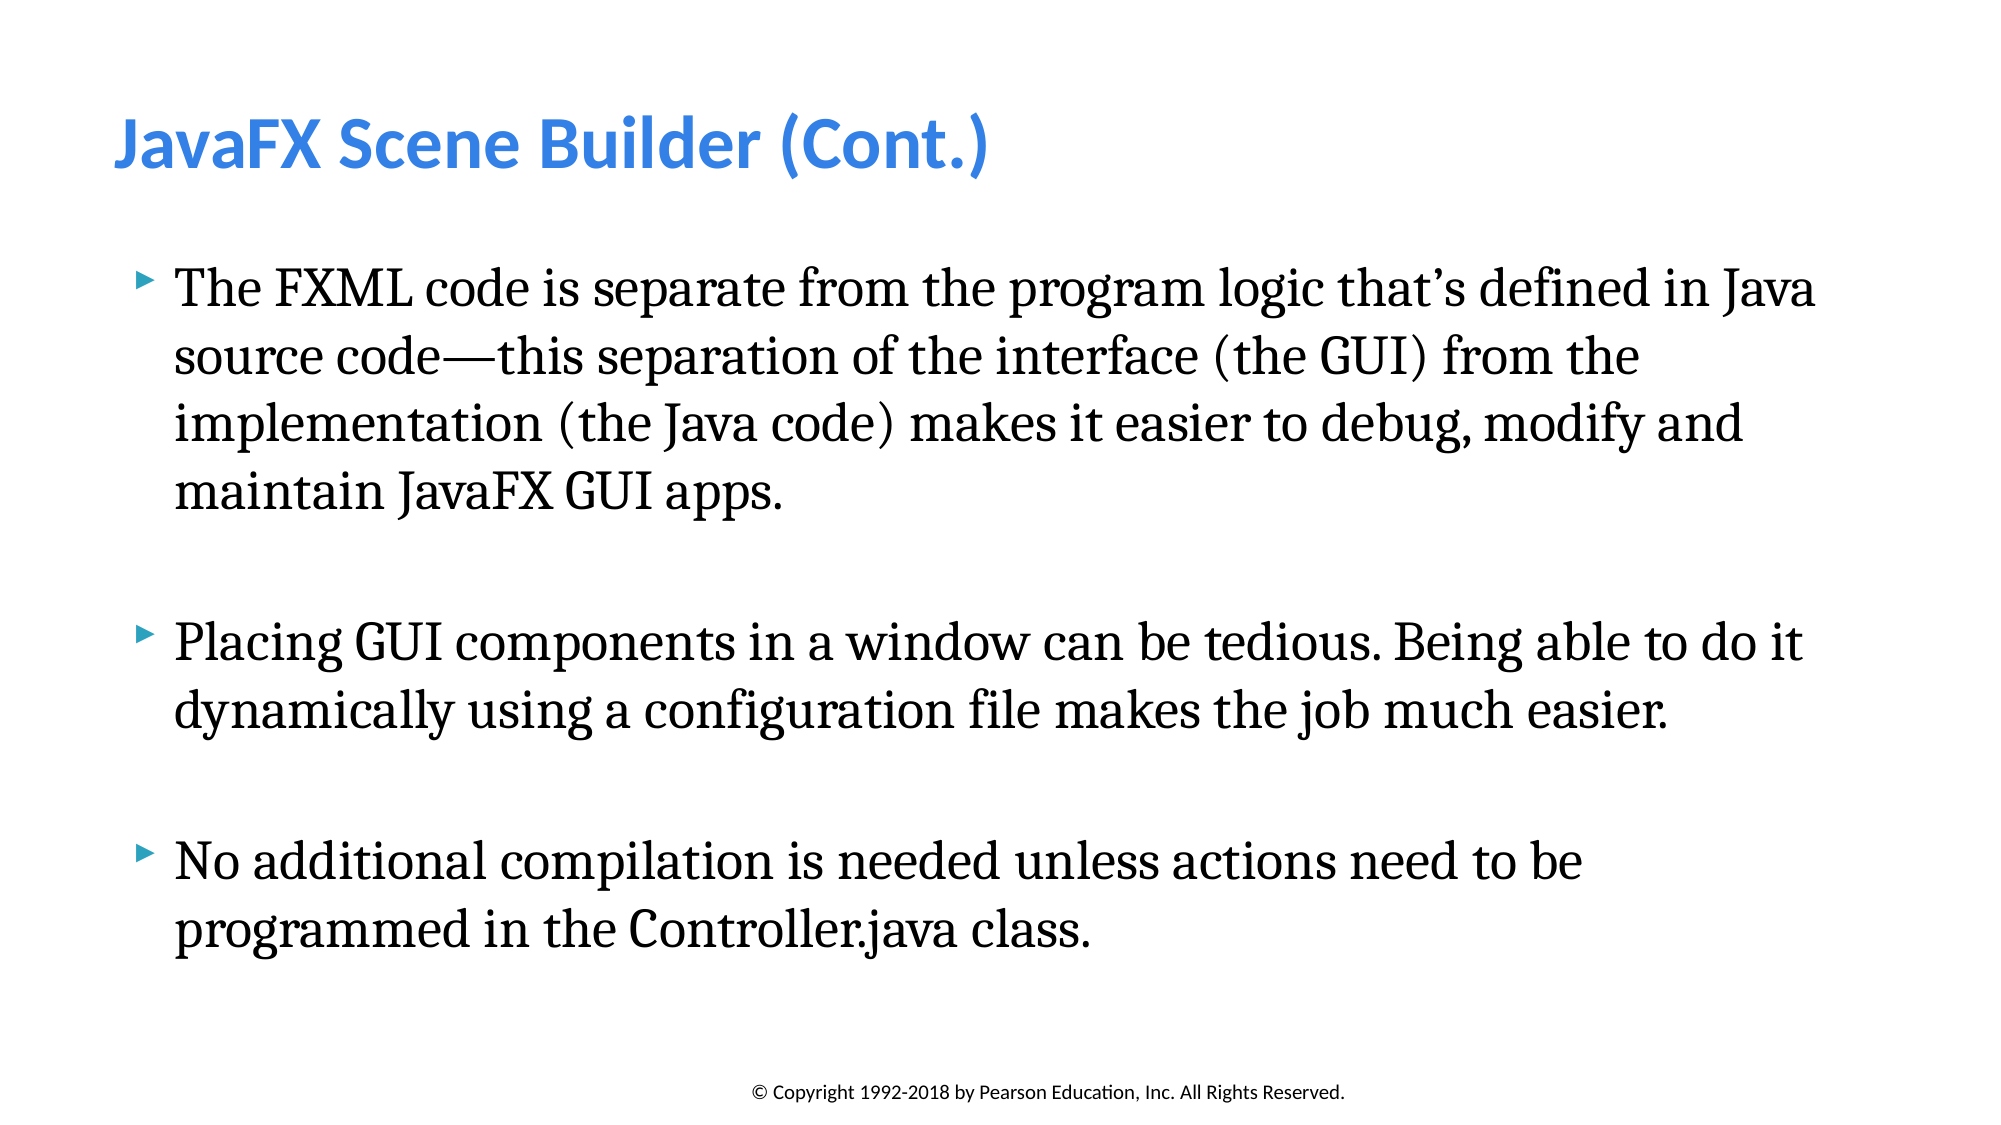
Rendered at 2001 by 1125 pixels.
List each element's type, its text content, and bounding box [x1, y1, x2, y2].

footer © Copyright 1992-2018 by Pearson Education, Inc. All Rights Reserved. [736, 1051, 1892, 1112]
list The FXML code is separate from the program logic that’s defined in Java source code—this separation of the interface (the GUI) from the implementation (the Java code) makes it easier to debug, modify and maintain JavaFX GUI apps. Placing GUI components in a window can be tedious. Being able to do it dynamically using a configuration file makes the job much easier. No additional compilation is needed unless actions need to be programmed in the Controller.java class. [99, 242, 1900, 986]
title JavaFX Scene Builder (Cont.) [99, 45, 1900, 233]
